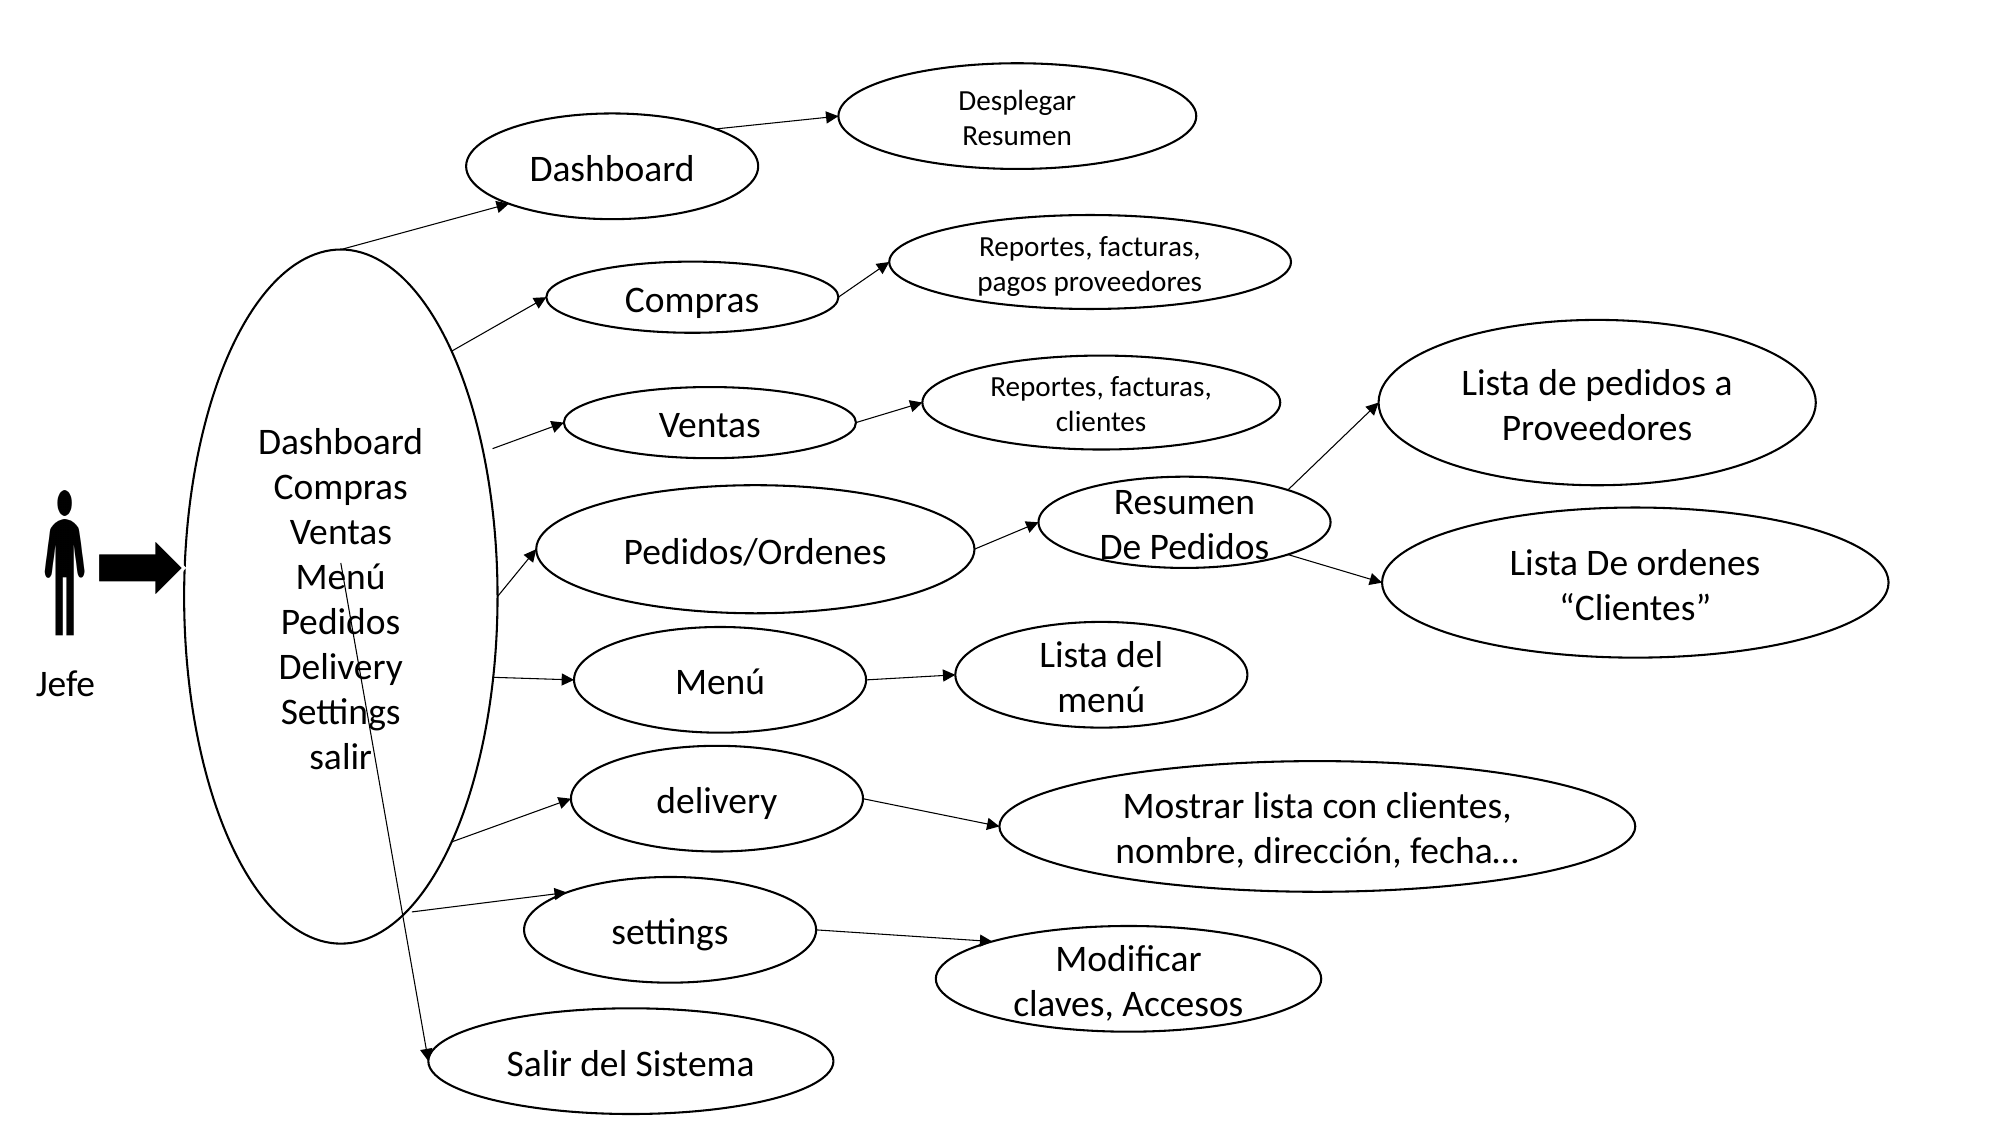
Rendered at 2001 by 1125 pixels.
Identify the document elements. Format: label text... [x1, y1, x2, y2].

text_box settings [523, 875, 818, 984]
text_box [715, 116, 839, 129]
text_box [108, 533, 187, 603]
text_box Salir del Sistema [427, 1007, 835, 1116]
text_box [411, 892, 567, 912]
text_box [1287, 402, 1379, 491]
text_box Lista De ordenes “Clientes” [1381, 506, 1890, 659]
text_box Reportes, facturas, pagos proveedores [888, 213, 1293, 311]
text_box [492, 422, 564, 449]
text_box Dashboard [465, 112, 760, 221]
text_box Menú [573, 625, 868, 734]
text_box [340, 203, 509, 250]
text_box Modificar claves, Accesos [934, 924, 1323, 1033]
text_box Lista del menú [954, 620, 1249, 729]
text_box Ventas [562, 386, 857, 460]
text_box Desplegar Resumen [837, 62, 1198, 170]
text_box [863, 798, 1000, 827]
text_box Mostrar lista con clientes, nombre, dirección, fecha… [998, 760, 1637, 893]
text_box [974, 522, 1039, 550]
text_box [856, 402, 923, 423]
text_box Compras [545, 260, 840, 334]
text_box Reportes, facturas, clientes [921, 354, 1282, 451]
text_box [816, 929, 993, 942]
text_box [866, 674, 956, 680]
text_box Dashboard Compras Ventas Menú Pedidos Delivery Settings salir [183, 248, 499, 945]
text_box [497, 549, 537, 597]
text_box Resumen De Pedidos [1037, 475, 1332, 569]
picture [21, 485, 108, 640]
text_box Jefe [21, 651, 316, 712]
text_box delivery [569, 744, 865, 853]
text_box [1287, 554, 1383, 583]
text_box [451, 297, 547, 352]
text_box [838, 261, 890, 298]
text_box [340, 943, 429, 1062]
text_box Lista de pedidos a Proveedores [1377, 318, 1817, 487]
text_box Pedidos/Ordenes [535, 484, 976, 615]
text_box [451, 798, 571, 842]
